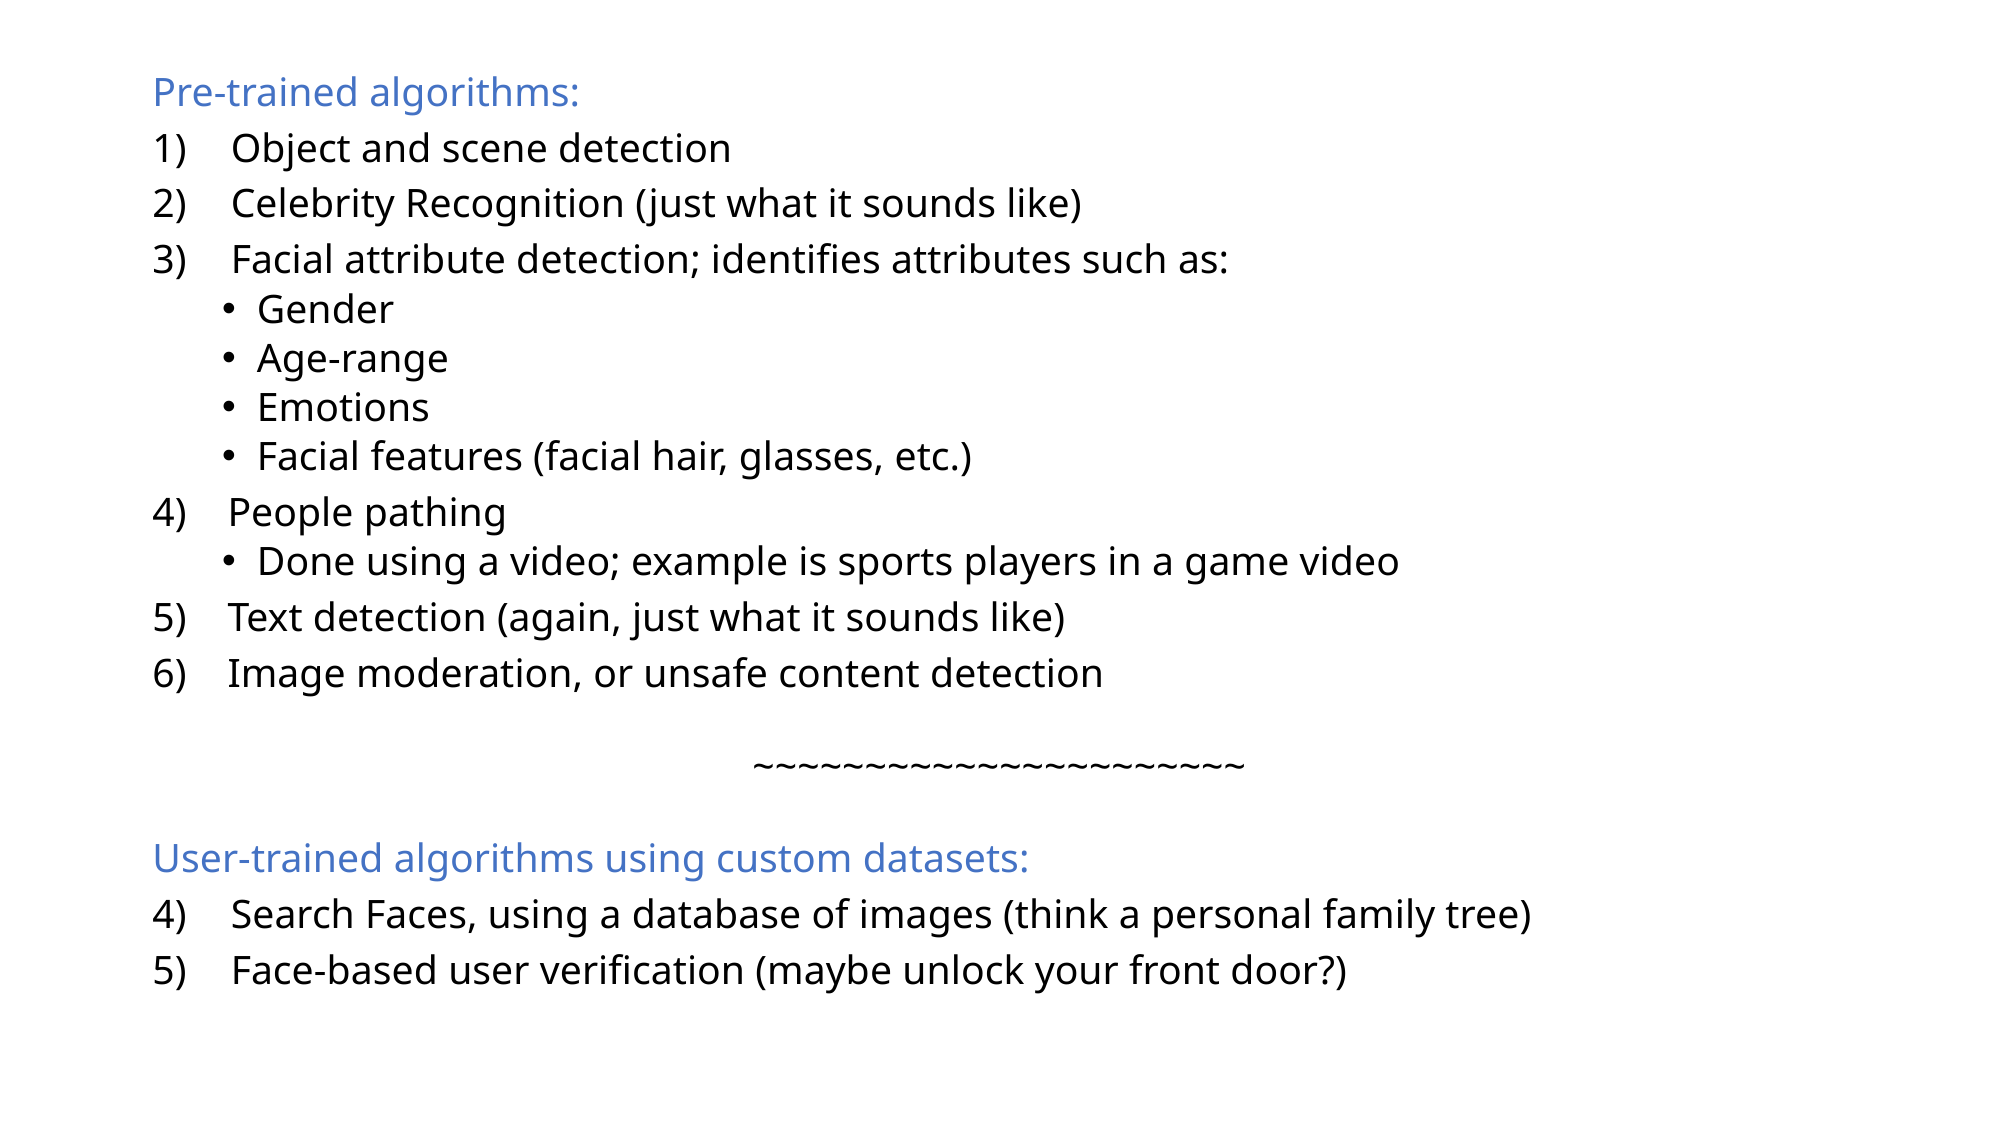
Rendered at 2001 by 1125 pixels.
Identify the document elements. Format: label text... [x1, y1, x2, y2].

list Pre-trained algorithms: Object and scene detection Celebrity Recognition (just what it sounds like) Facial attribute detection; identifies attributes such as: Gender Age-range Emotions Facial features (facial hair, glasses, etc.) 4) People pathing Done using a video; example is sports players in a game video 5) Text detection (again, just what it sounds like) 6) Image moderation, or unsafe content detection ~~~~~~~~~~~~~~~~~~~~~~ User-trained algorithms using custom datasets: Search Faces, using a database of images (think a personal family tree) Face-based user verification (maybe unlock your front door?) [137, 64, 1863, 1014]
